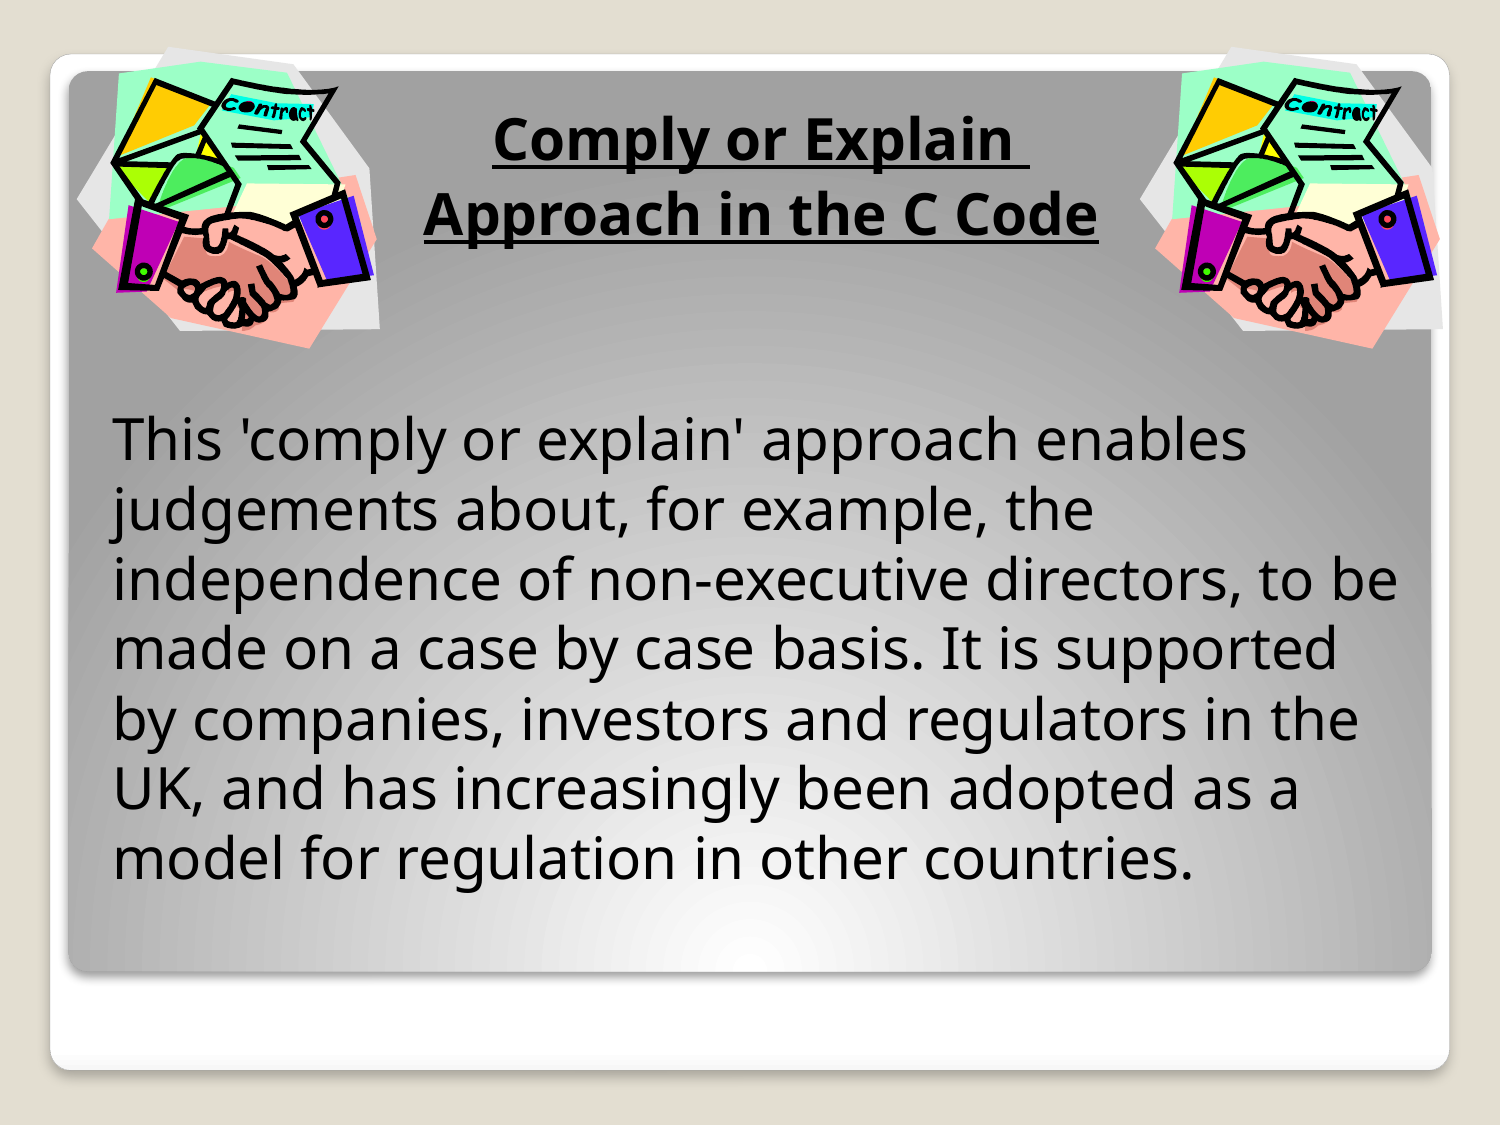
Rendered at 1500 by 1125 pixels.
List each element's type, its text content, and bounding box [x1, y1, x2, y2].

picture [76, 42, 385, 353]
picture [1139, 42, 1448, 353]
list Comply or Explain Approach in the C Code This 'comply or explain' approach enables judgements about, for example, the independence of non-executive directors, to be made on a case by case basis. It is supported by companies, investors and regulators in the UK, and has increasingly been adopted as a model for regulation in other countries. [82, 86, 1425, 953]
